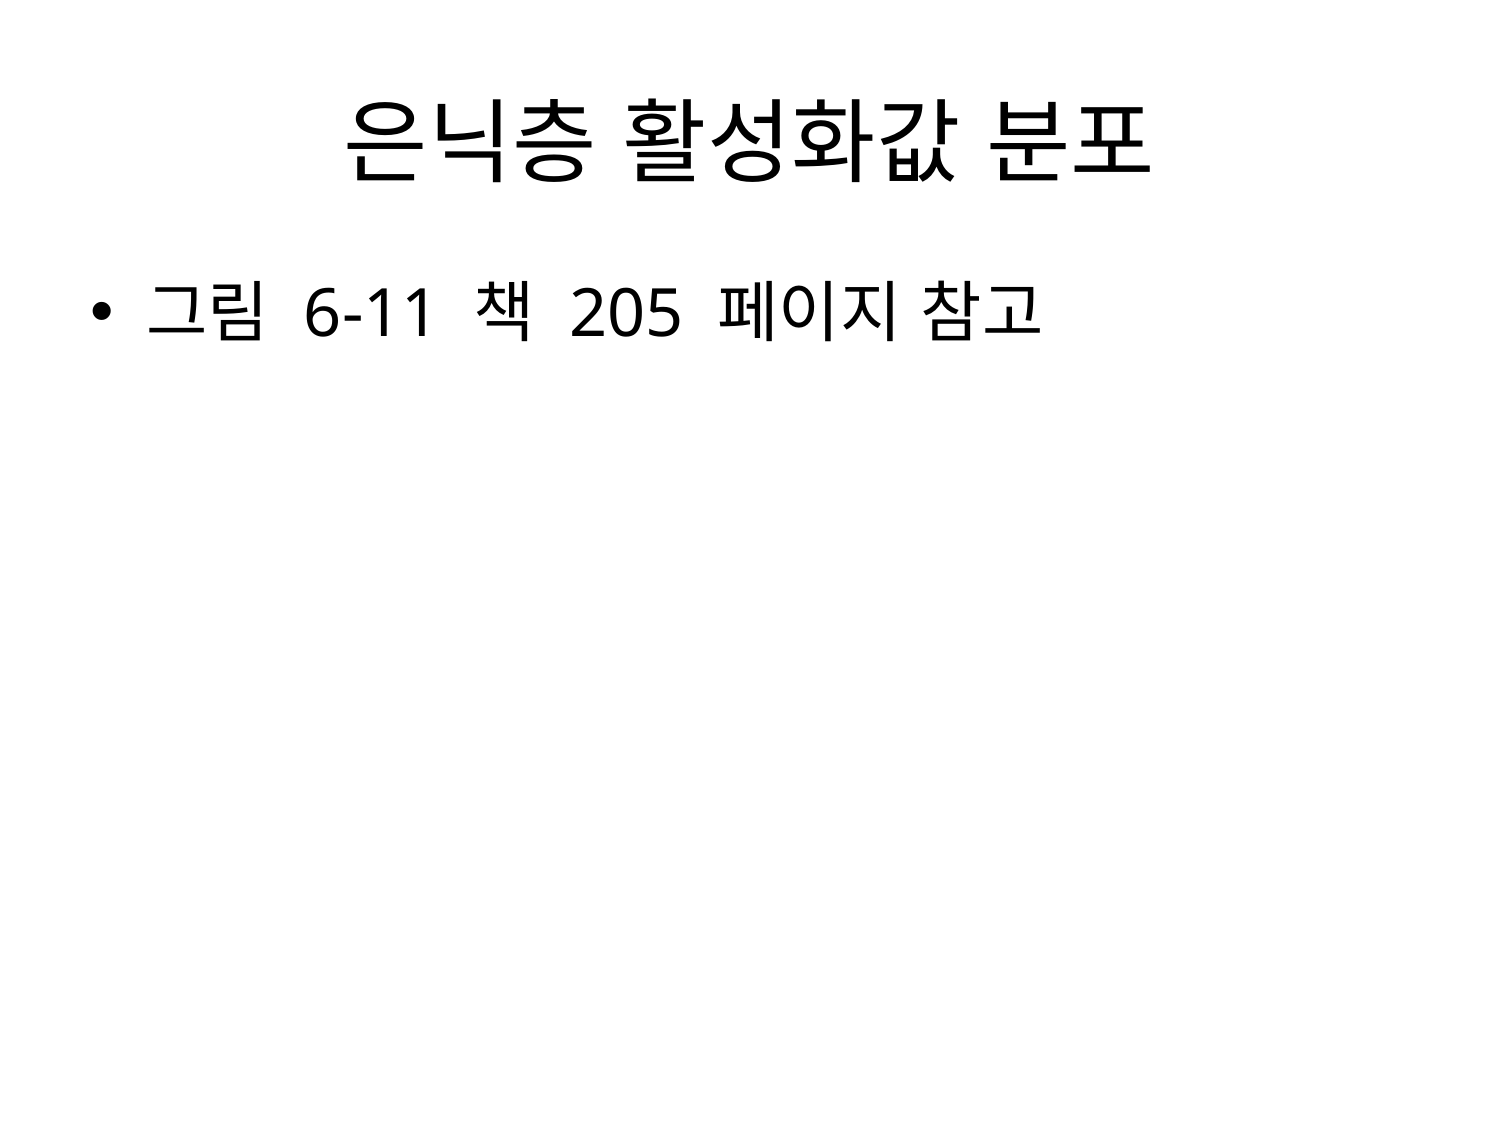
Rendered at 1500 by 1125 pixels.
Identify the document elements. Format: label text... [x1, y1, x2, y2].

title 은닉층 활성화값 분포 [75, 45, 1425, 233]
list 그림 6-11 책 205 페이지 참고 [75, 262, 1425, 1005]
